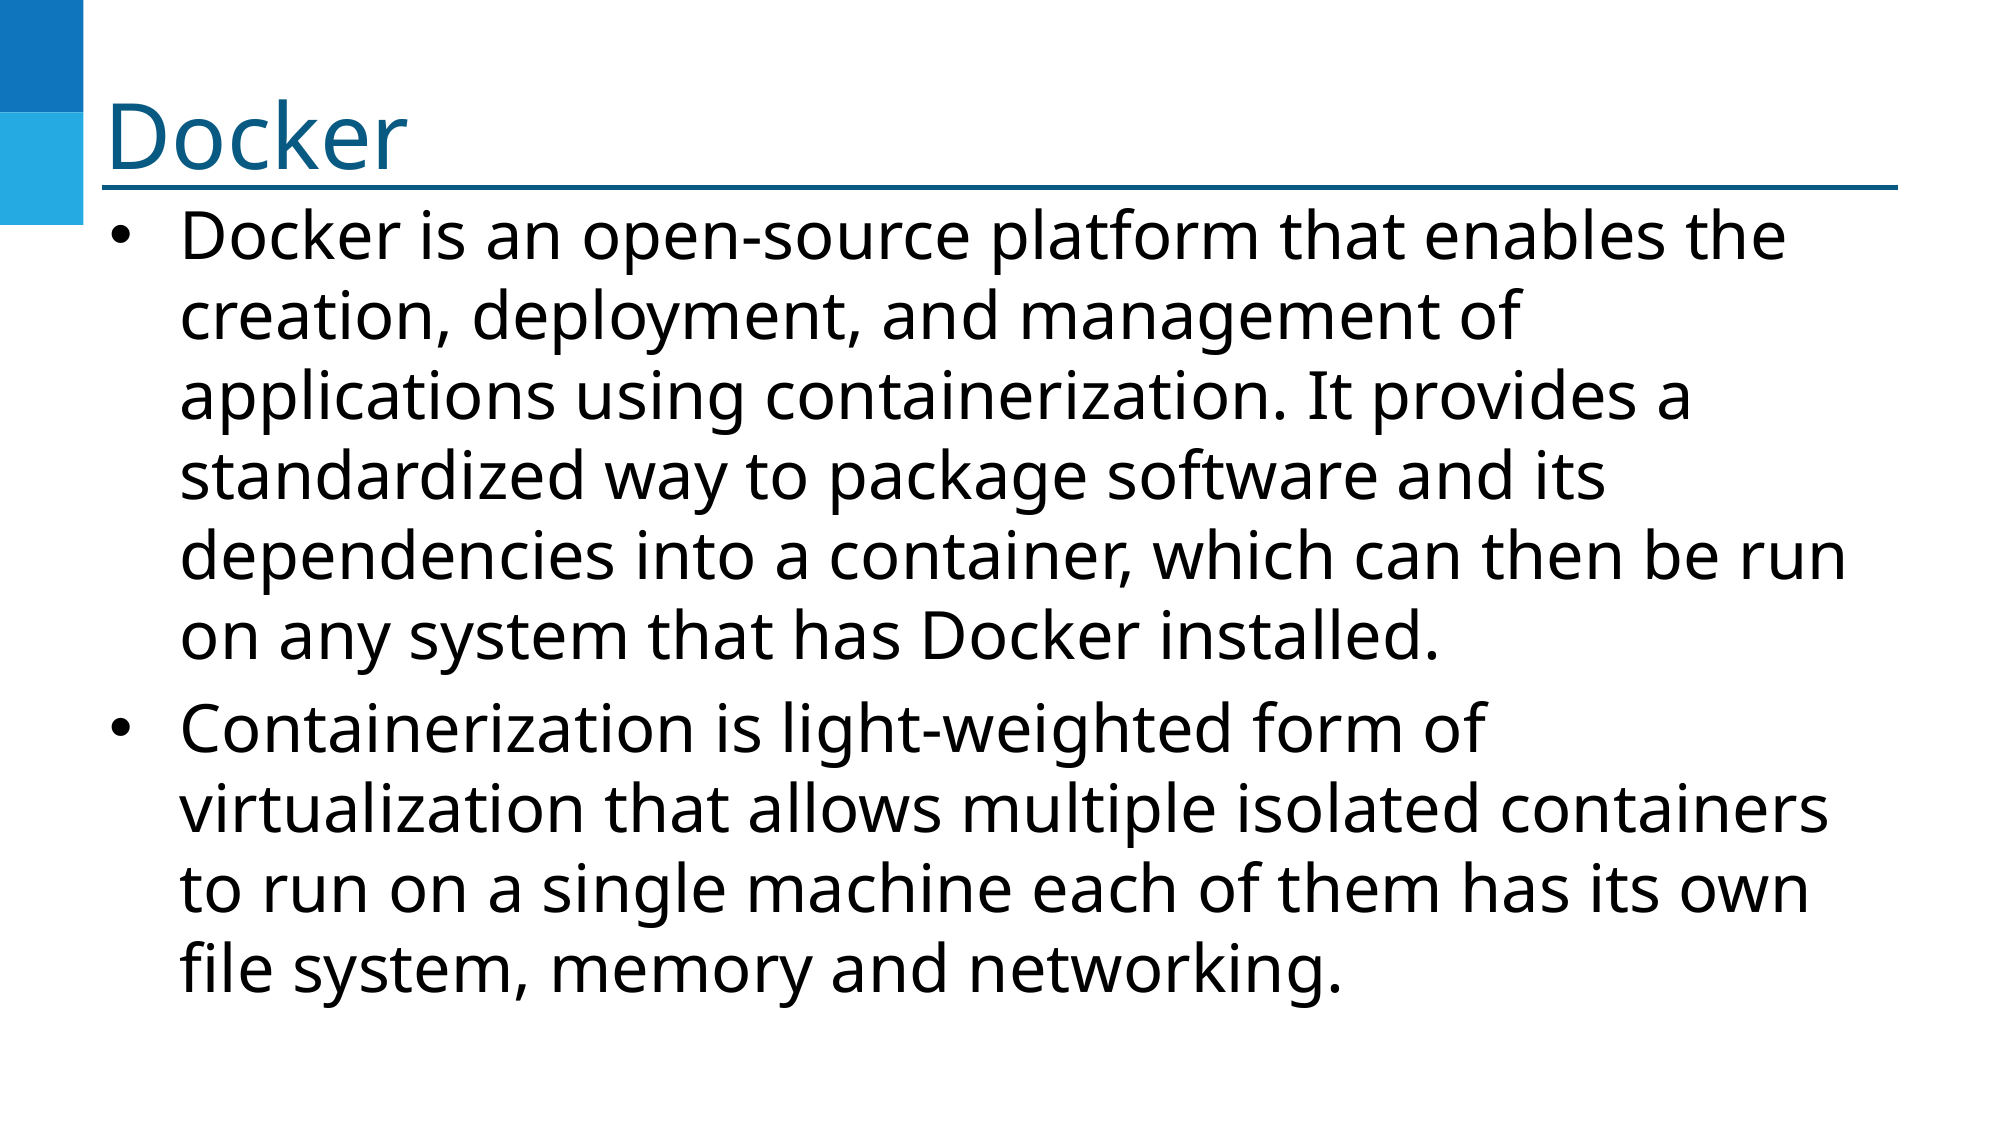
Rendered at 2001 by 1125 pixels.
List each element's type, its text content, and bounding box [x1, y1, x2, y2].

list Docker is an open-source platform that enables the creation, deployment, and management of applications using containerization. It provides a standardized way to package software and its dependencies into a container, which can then be run on any system that has Docker installed. Containerization is light-weighted form of virtualization that allows multiple isolated containers to run on a single machine each of them has its own file system, memory and networking. [102, 190, 1898, 949]
title Docker [102, 75, 1898, 157]
